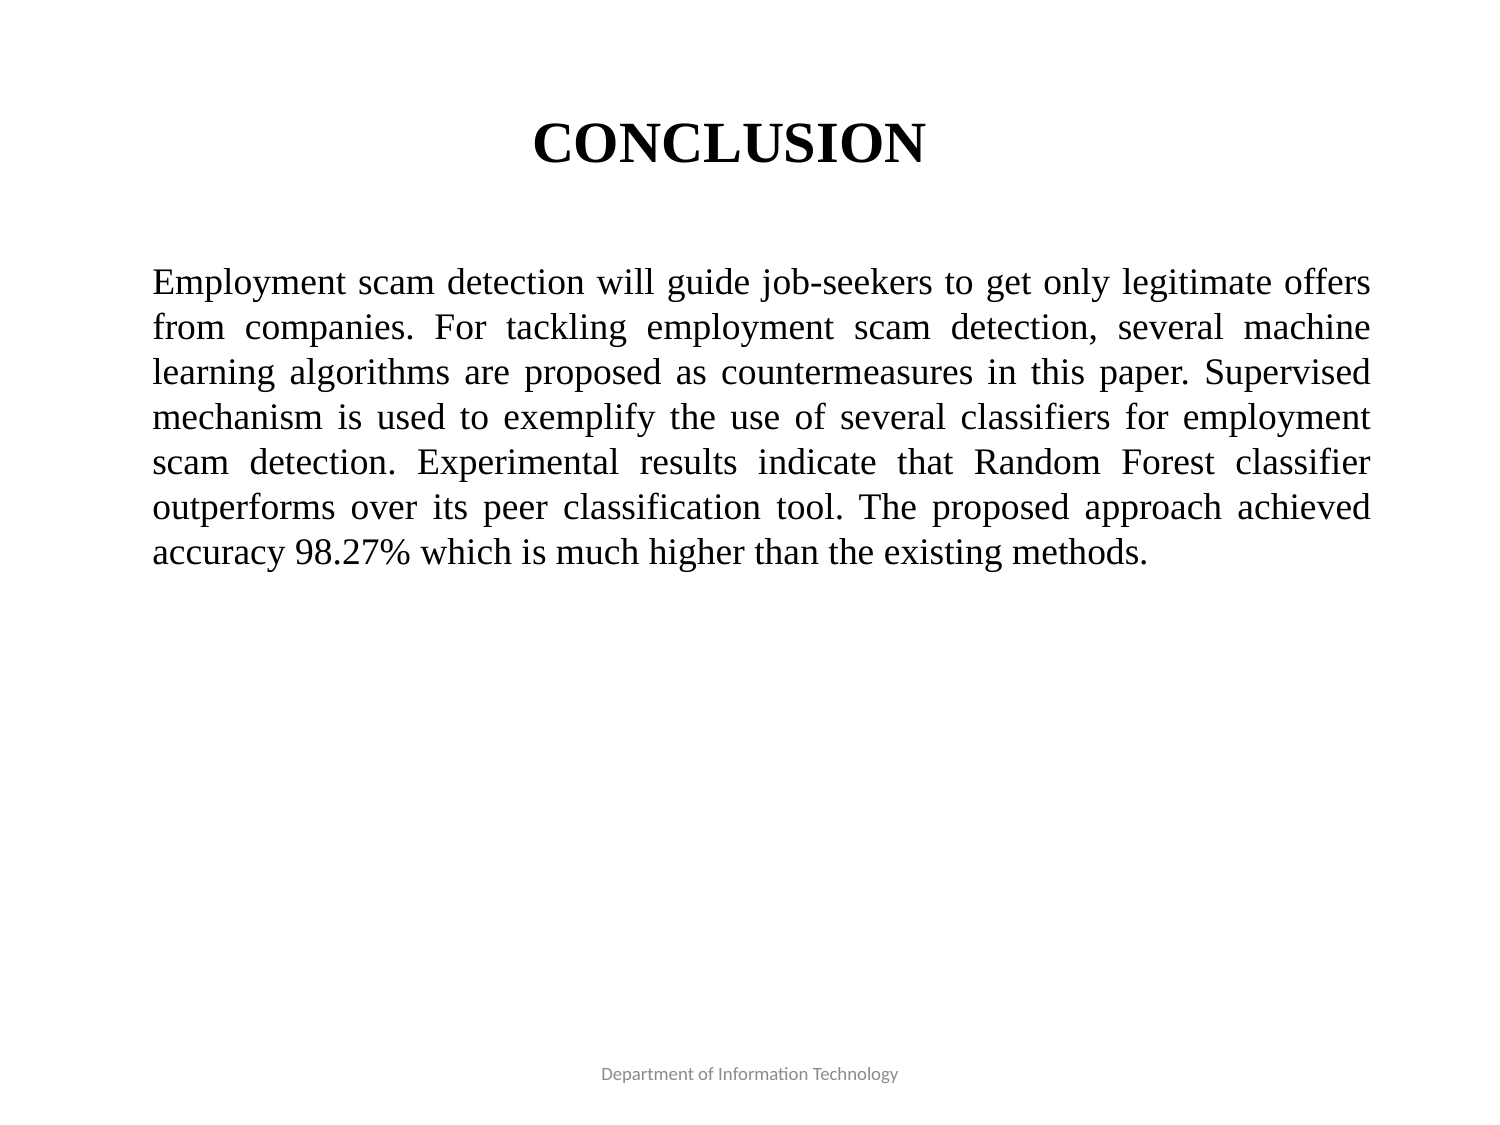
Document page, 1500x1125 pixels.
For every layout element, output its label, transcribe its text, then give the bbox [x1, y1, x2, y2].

text_box Employment scam detection will guide job-seekers to get only legitimate offers from companies. For tackling employment scam detection, several machine learning algorithms are proposed as countermeasures in this paper. Supervised mechanism is used to exemplify the use of several classifiers for employment scam detection. Experimental results indicate that Random Forest classifier outperforms over its peer classification tool. The proposed approach achieved accuracy 98.27% which is much higher than the existing methods. [137, 249, 1388, 580]
title CONCLUSION [208, 50, 1250, 238]
footer Department of Information Technology [496, 1042, 1004, 1103]
